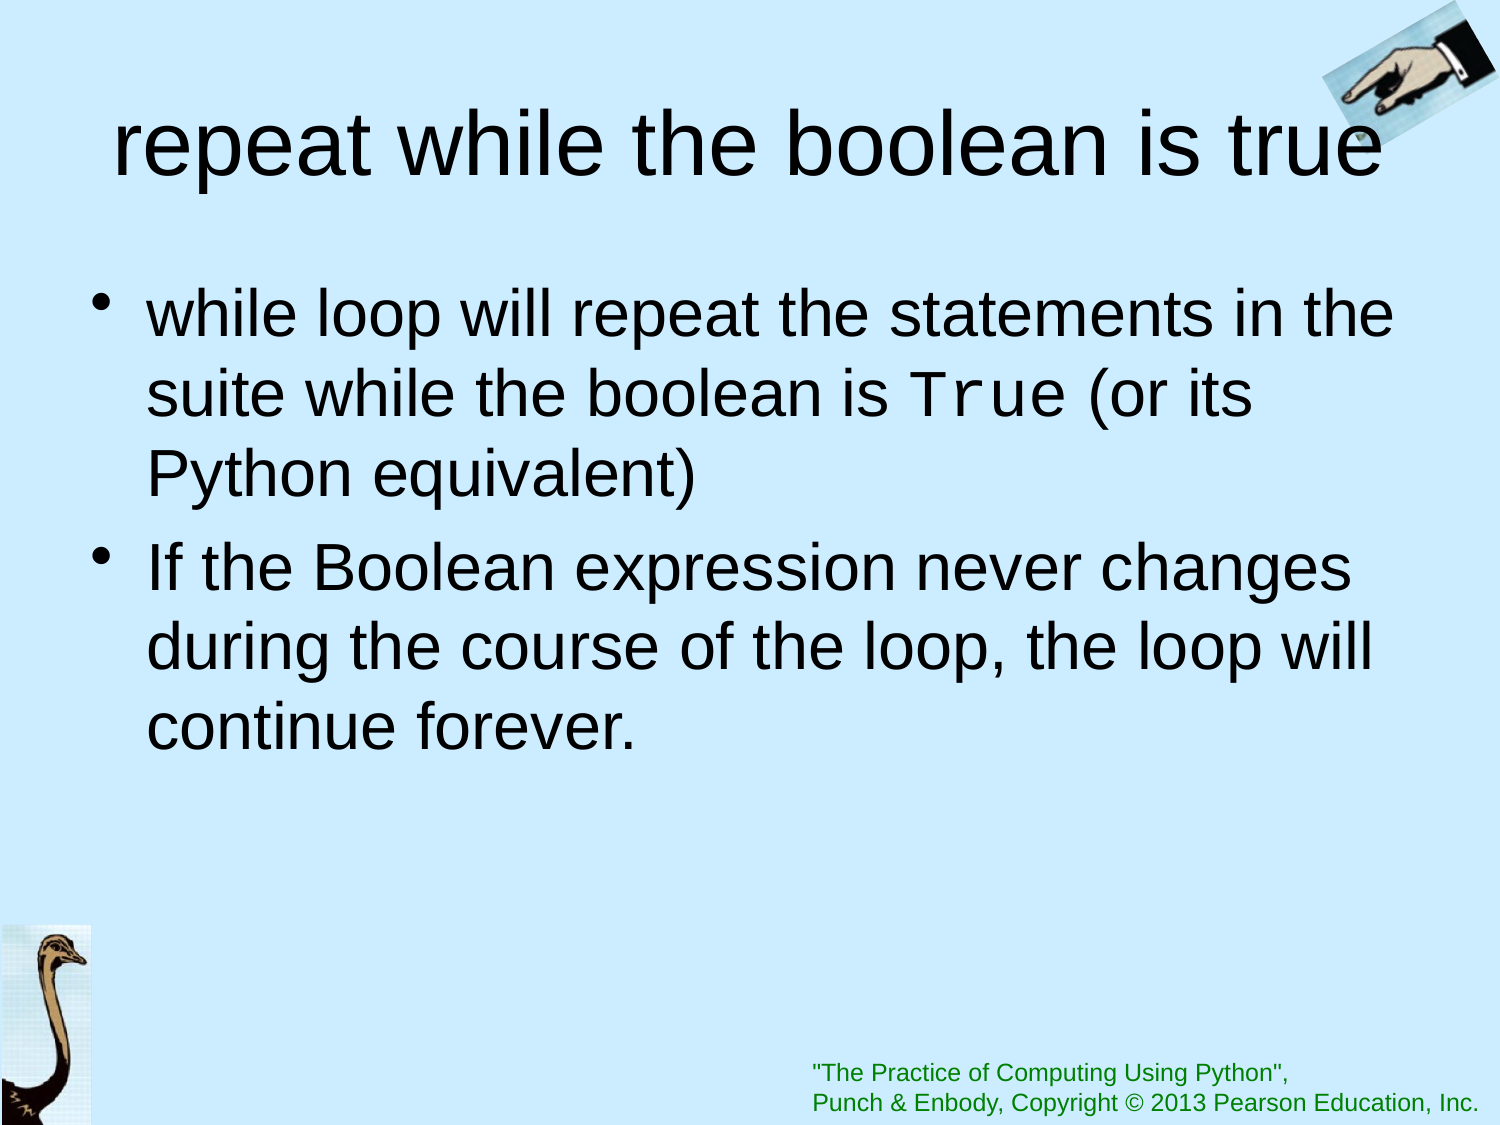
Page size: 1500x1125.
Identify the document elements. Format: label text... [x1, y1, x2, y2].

list while loop will repeat the statements in the suite while the boolean is True (or its Python equivalent) If the Boolean expression never changes during the course of the loop, the loop will continue forever. [75, 262, 1425, 1005]
picture [1378, 0, 1499, 120]
picture [2, 924, 92, 1125]
title repeat while the boolean is true [75, 45, 1425, 233]
